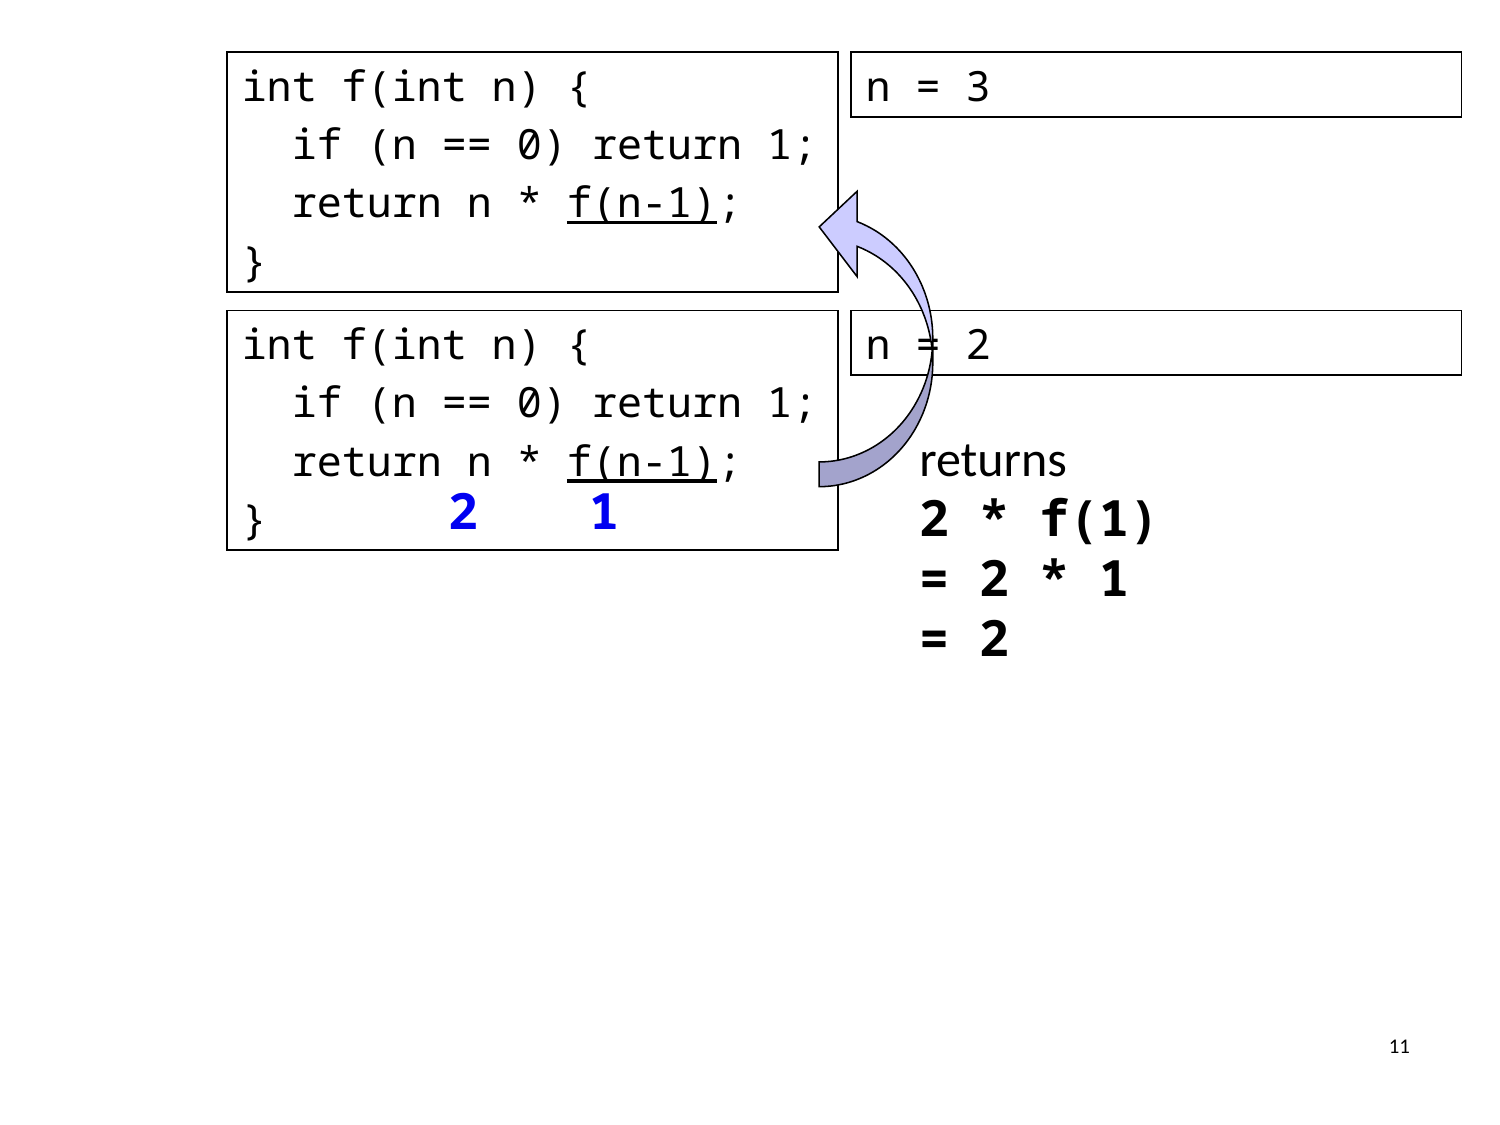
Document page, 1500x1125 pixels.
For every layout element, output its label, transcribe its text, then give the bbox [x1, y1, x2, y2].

text_box int f(int n) { if (n == 0) return 1; return n * f(n-1); } [227, 52, 838, 292]
slide_number 11 [1074, 1025, 1425, 1100]
text_box 1 [574, 471, 634, 547]
text_box 2 [434, 471, 494, 547]
text_box n = 3 [850, 52, 1462, 117]
text_box n = 2 [850, 310, 932, 376]
text_box returns 2 * f(1) = 2 * 1 = 2 [904, 418, 1205, 674]
text_box n = 2 [930, 310, 1462, 376]
text_box int f(int n) { if (n == 0) return 1; return n * f(n-1); } [227, 310, 838, 551]
text_box [819, 191, 933, 418]
